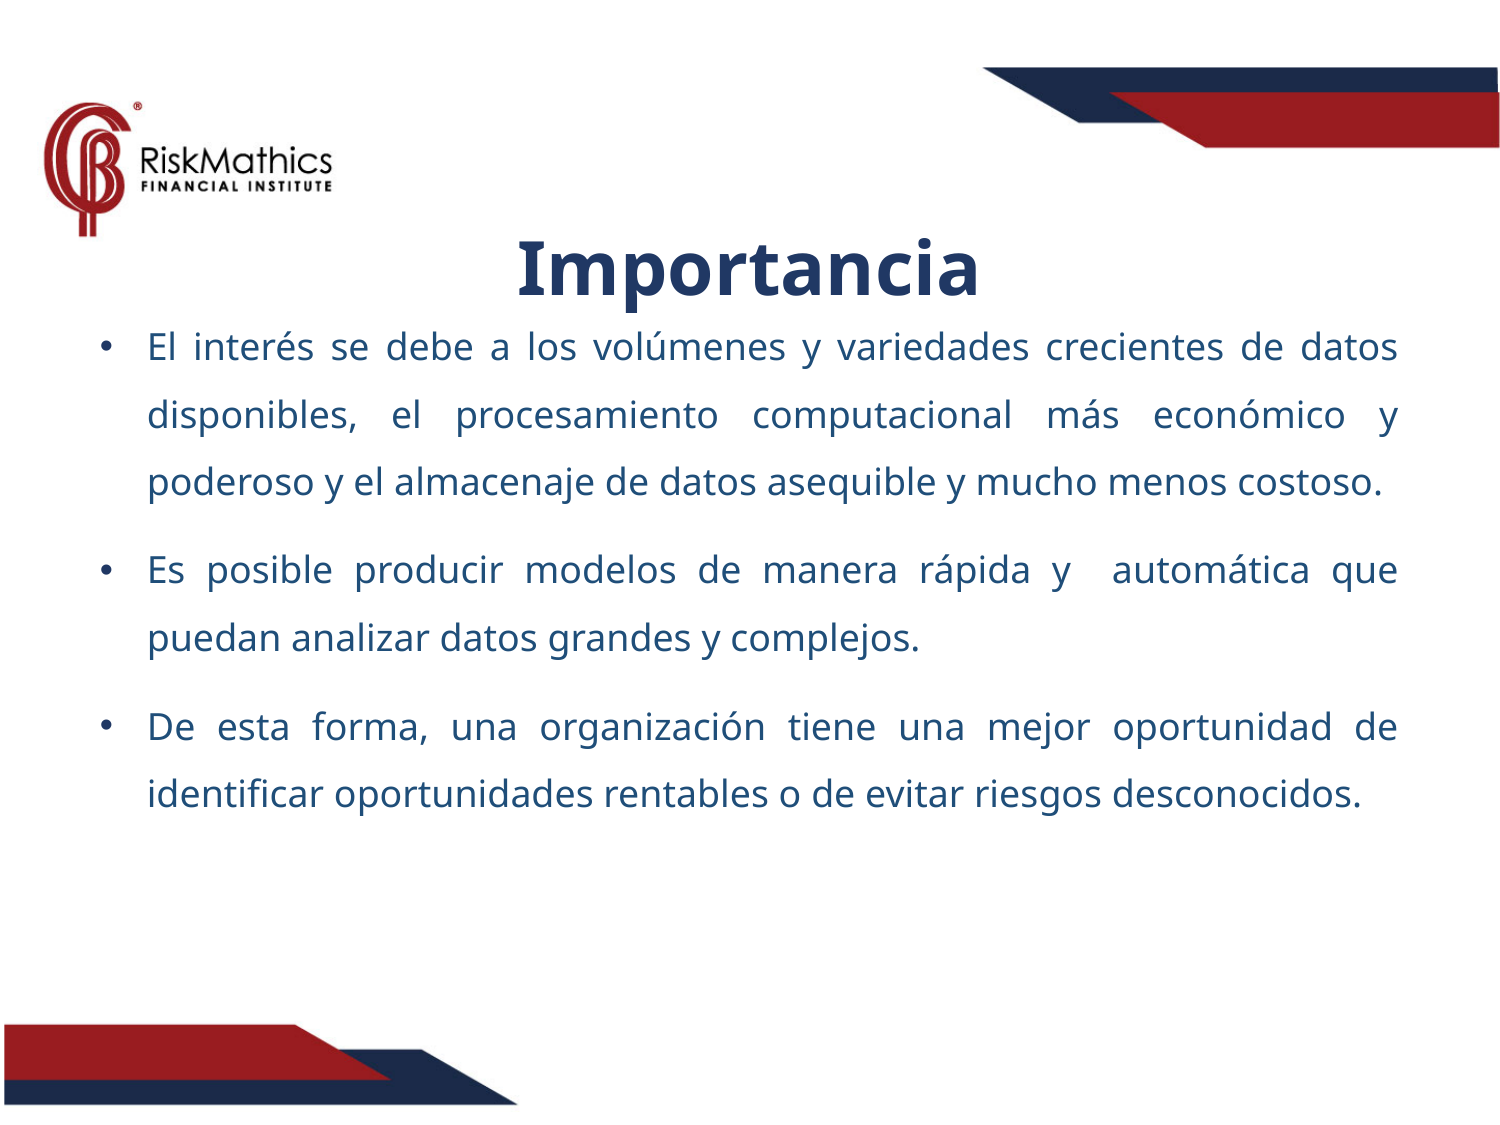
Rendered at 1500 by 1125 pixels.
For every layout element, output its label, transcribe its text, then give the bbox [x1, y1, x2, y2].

text_box El interés se debe a los volúmenes y variedades crecientes de datos disponibles, el procesamiento computacional más económico y poderoso y el almacenaje de datos asequible y mucho menos costoso. Es posible producir modelos de manera rápida y automática que puedan analizar datos grandes y complejos. De esta forma, una organización tiene una mejor oportunidad de identificar oportunidades rentables o de evitar riesgos desconocidos. [80, 280, 1420, 989]
text_box Importancia [80, 186, 1420, 280]
picture [4, 26, 1500, 1125]
